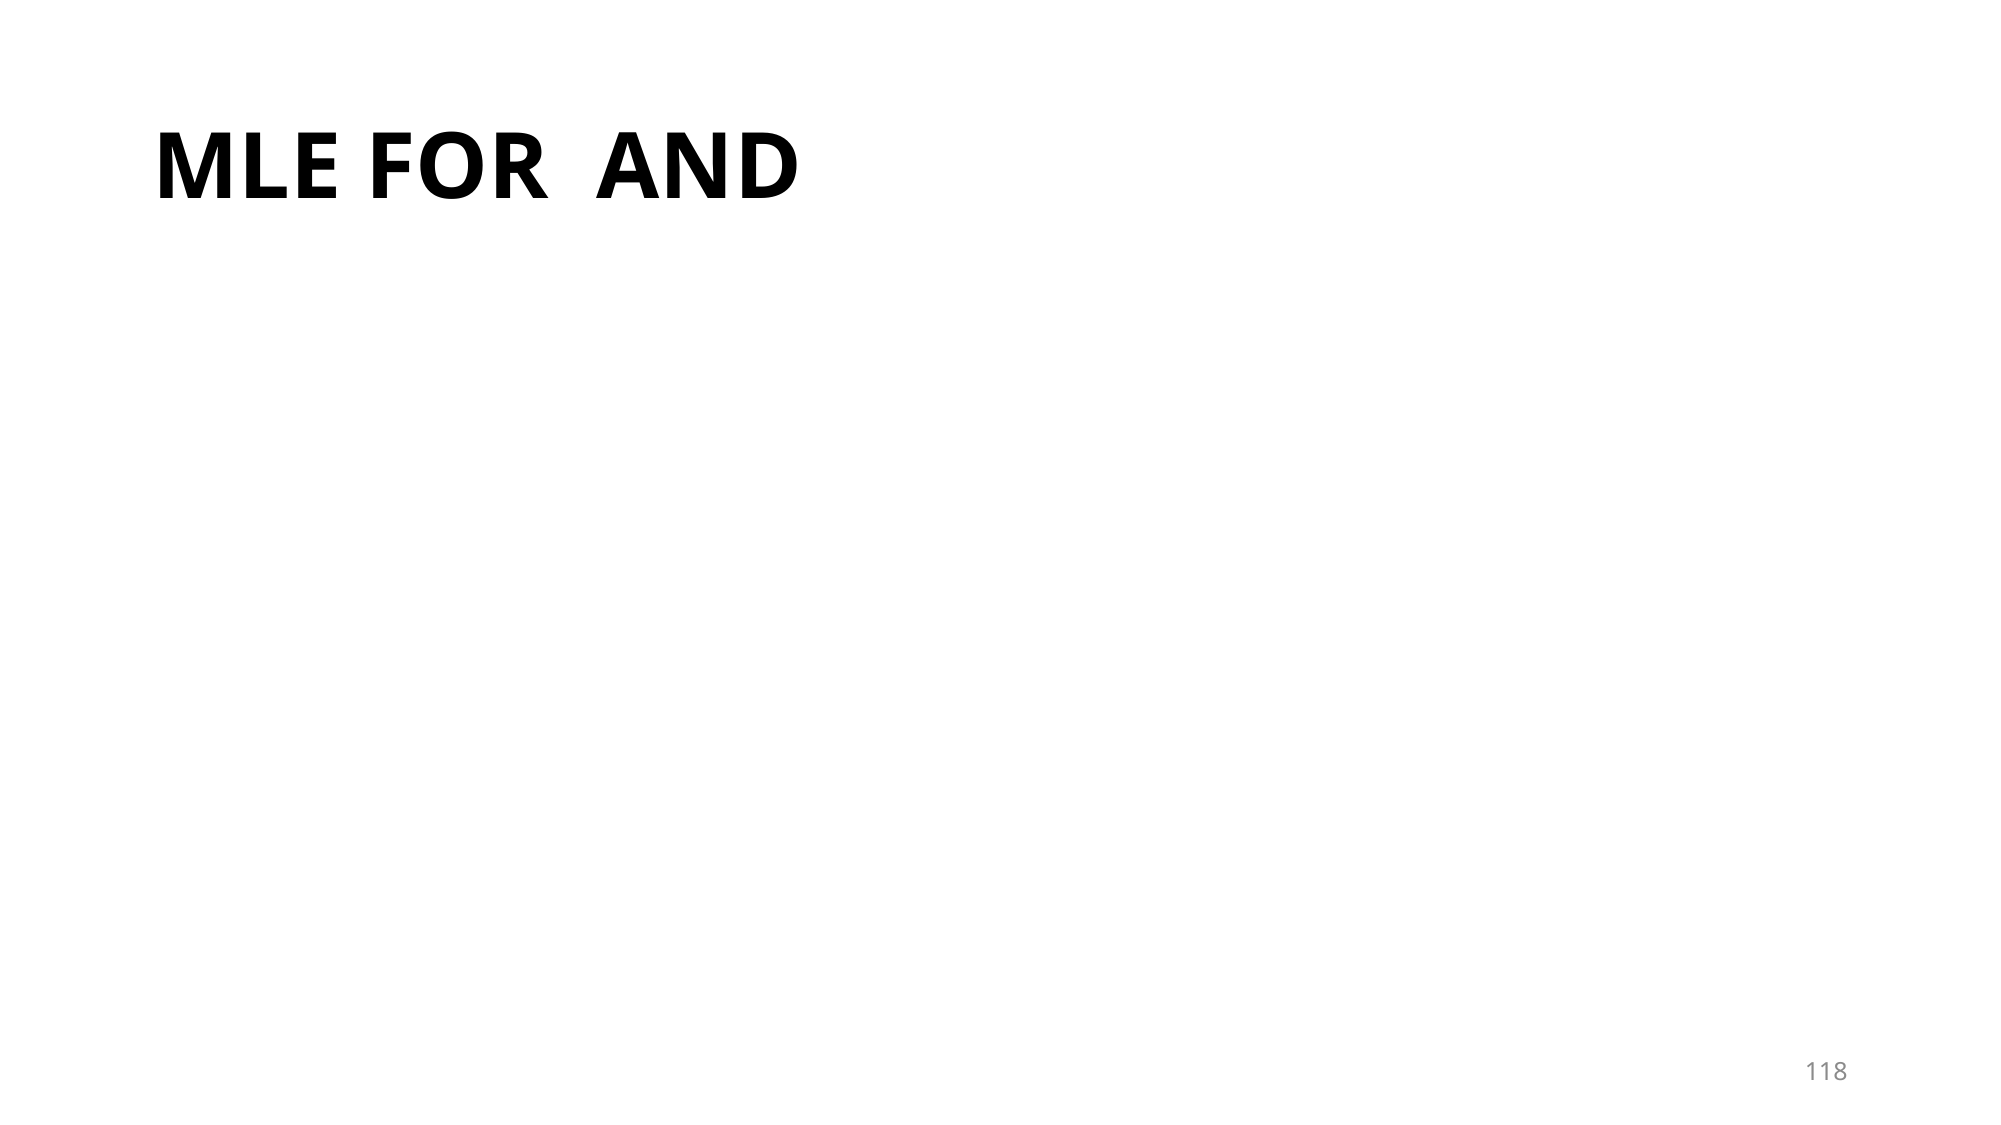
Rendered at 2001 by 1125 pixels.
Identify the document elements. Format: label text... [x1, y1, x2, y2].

slide_number 118 [1412, 1042, 1863, 1103]
